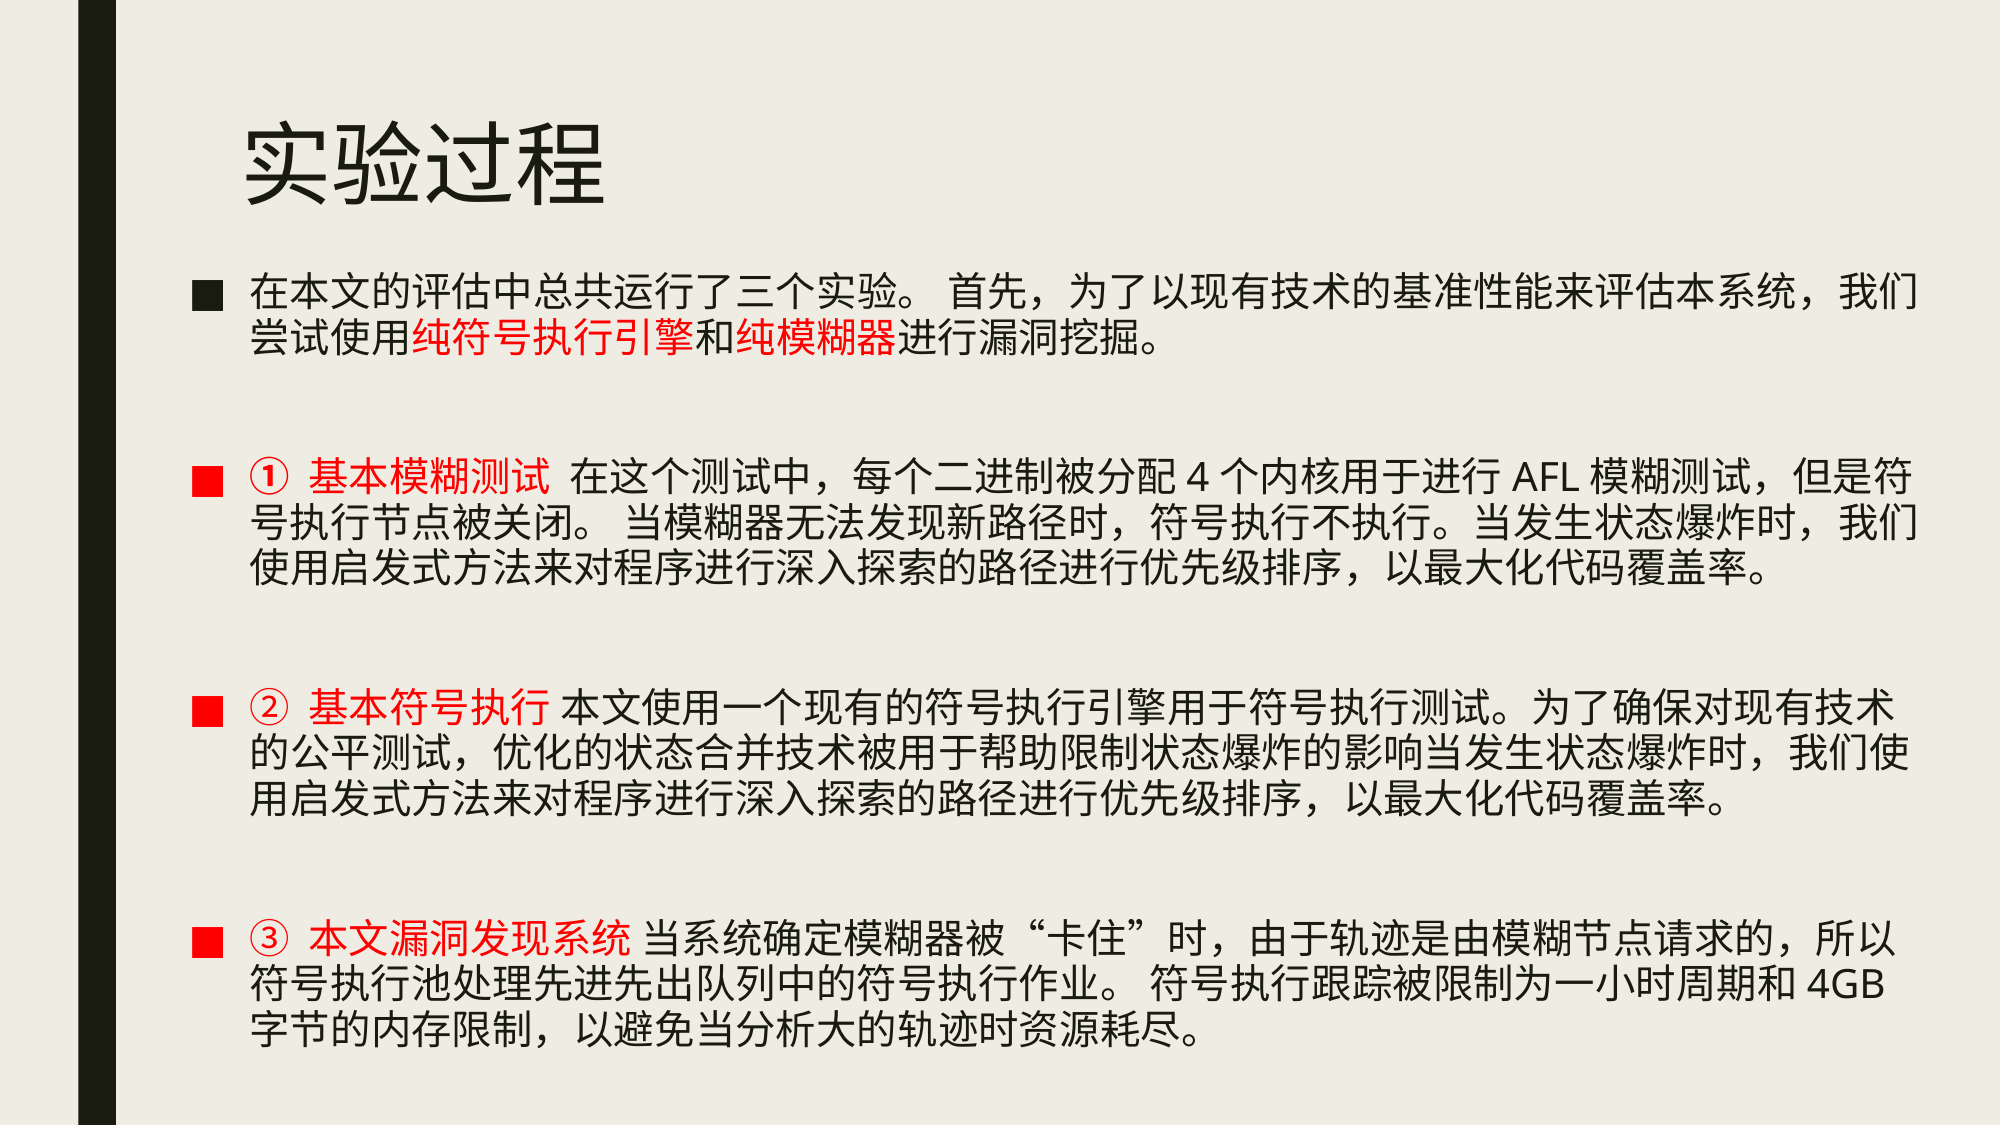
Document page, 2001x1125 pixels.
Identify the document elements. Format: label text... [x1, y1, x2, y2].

title 实验过程 [225, 112, 1800, 262]
list 在本文的评估中总共运行了三个实验。 首先，为了以现有技术的基准性能来评估本系统，我们尝试使用纯符号执行引擎和纯模糊器进行漏洞挖掘。 ① 基本模糊测试 在这个测试中，每个二进制被分配4个内核用于进行AFL模糊测试，但是符号执行节点被关闭。 当模糊器无法发现新路径时，符号执行不执行。当发生状态爆炸时，我们使用启发式方法来对程序进行深入探索的路径进行优先级排序，以最大化代码覆盖率。 ② 基本符号执行 本文使用一个现有的符号执行引擎用于符号执行测试。为了确保对现有技术的公平测试，优化的状态合并技术被用于帮助限制状态爆炸的影响当发生状态爆炸时，我们使用启发式方法来对程序进行深入探索的路径进行优先级排序，以最大化代码覆盖率。 ③ 本文漏洞发现系统 当系统确定模糊器被“卡住”时，由于轨迹是由模糊节点请求的，所以符号执行池处理先进先出队列中的符号执行作业。 符号执行跟踪被限制为一小时周期和4GB字节的内存限制，以避免当分析大的轨迹时资源耗尽。 [173, 262, 1949, 1062]
